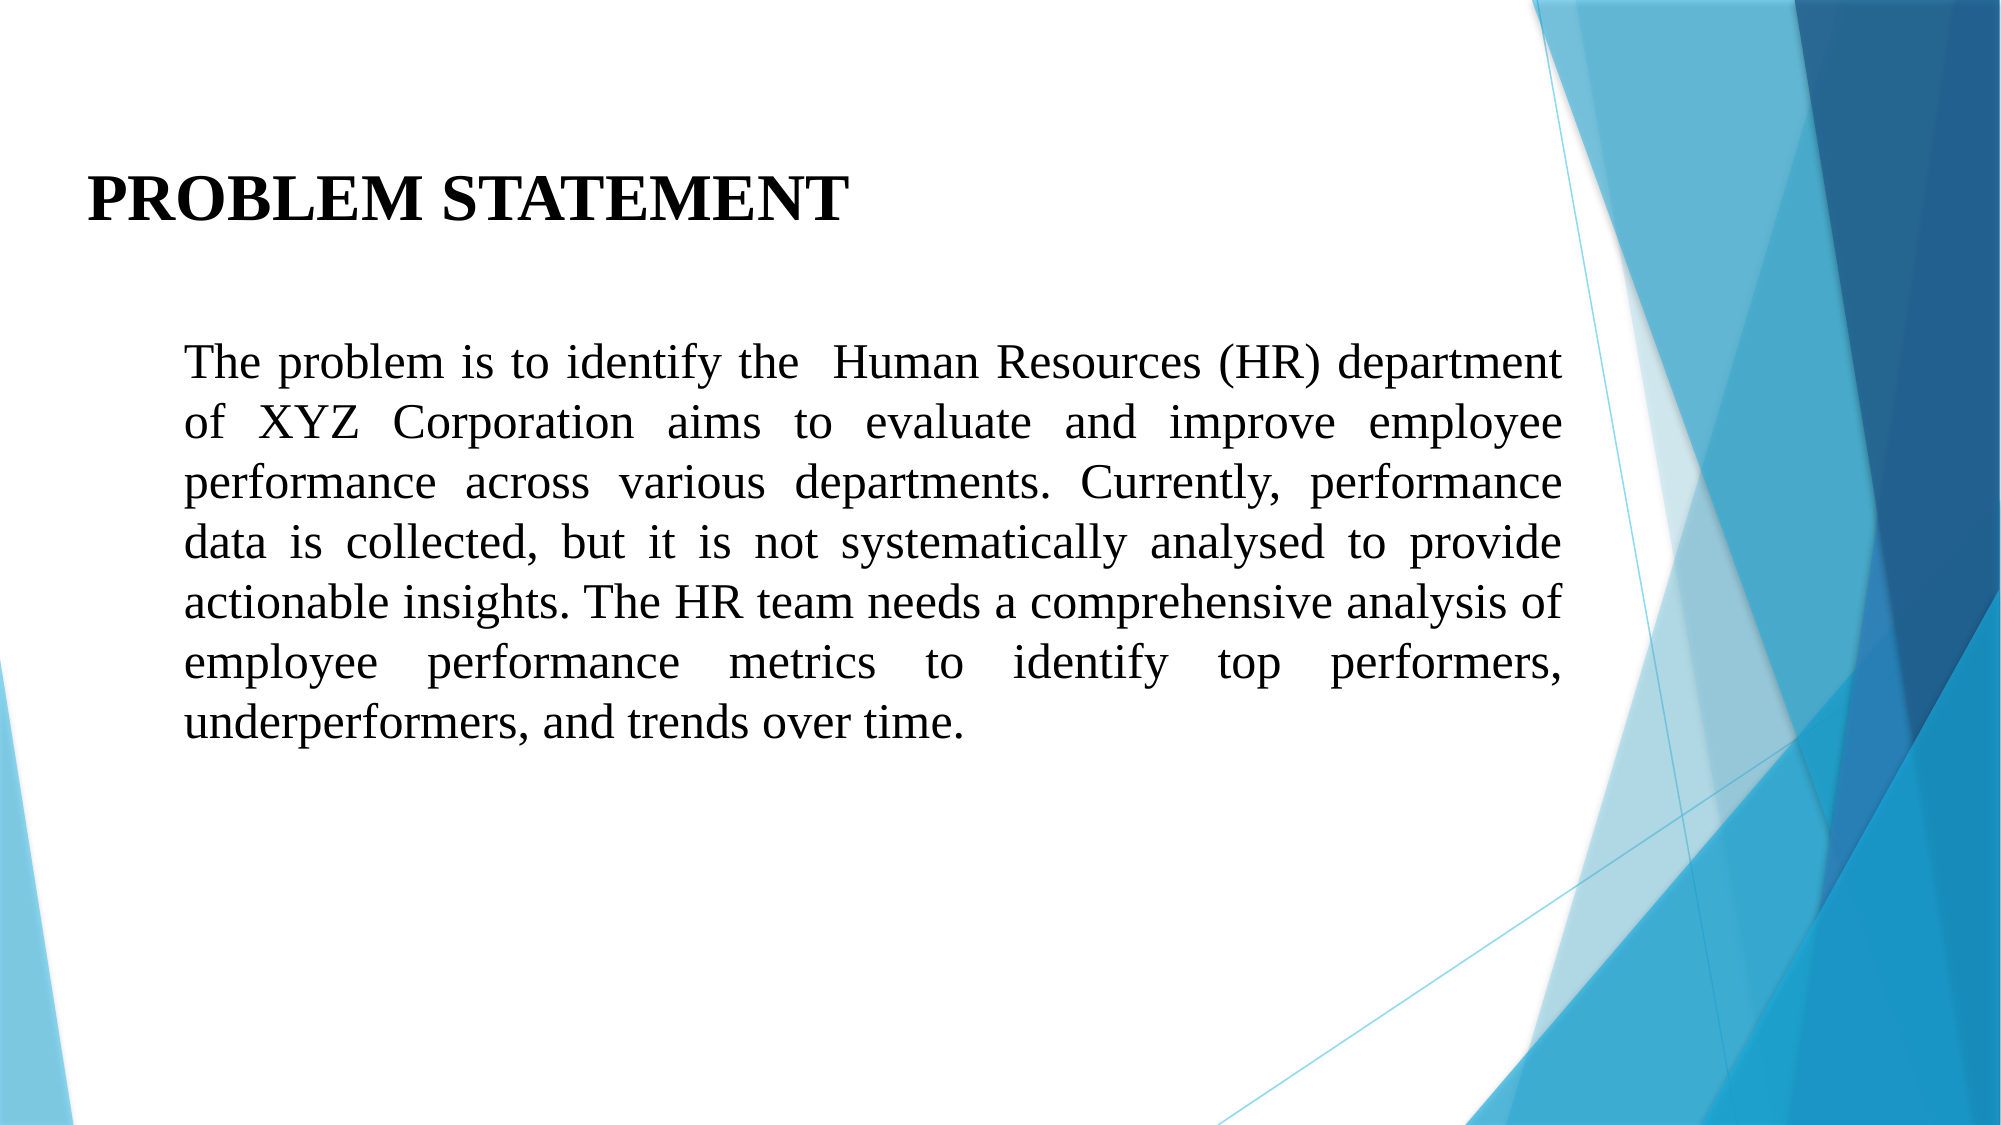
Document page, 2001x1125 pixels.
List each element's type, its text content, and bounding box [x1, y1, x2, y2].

title PROBLEM STATEMENT [71, 100, 1483, 242]
list The problem is to identify the Human Resources (HR) department of XYZ Corporation aims to evaluate and improve employee performance across various departments. Currently, performance data is collected, but it is not systematically analysed to provide actionable insights. The HR team needs a comprehensive analysis of employee performance metrics to identify top performers, underperformers, and trends over time. [168, 321, 1579, 874]
